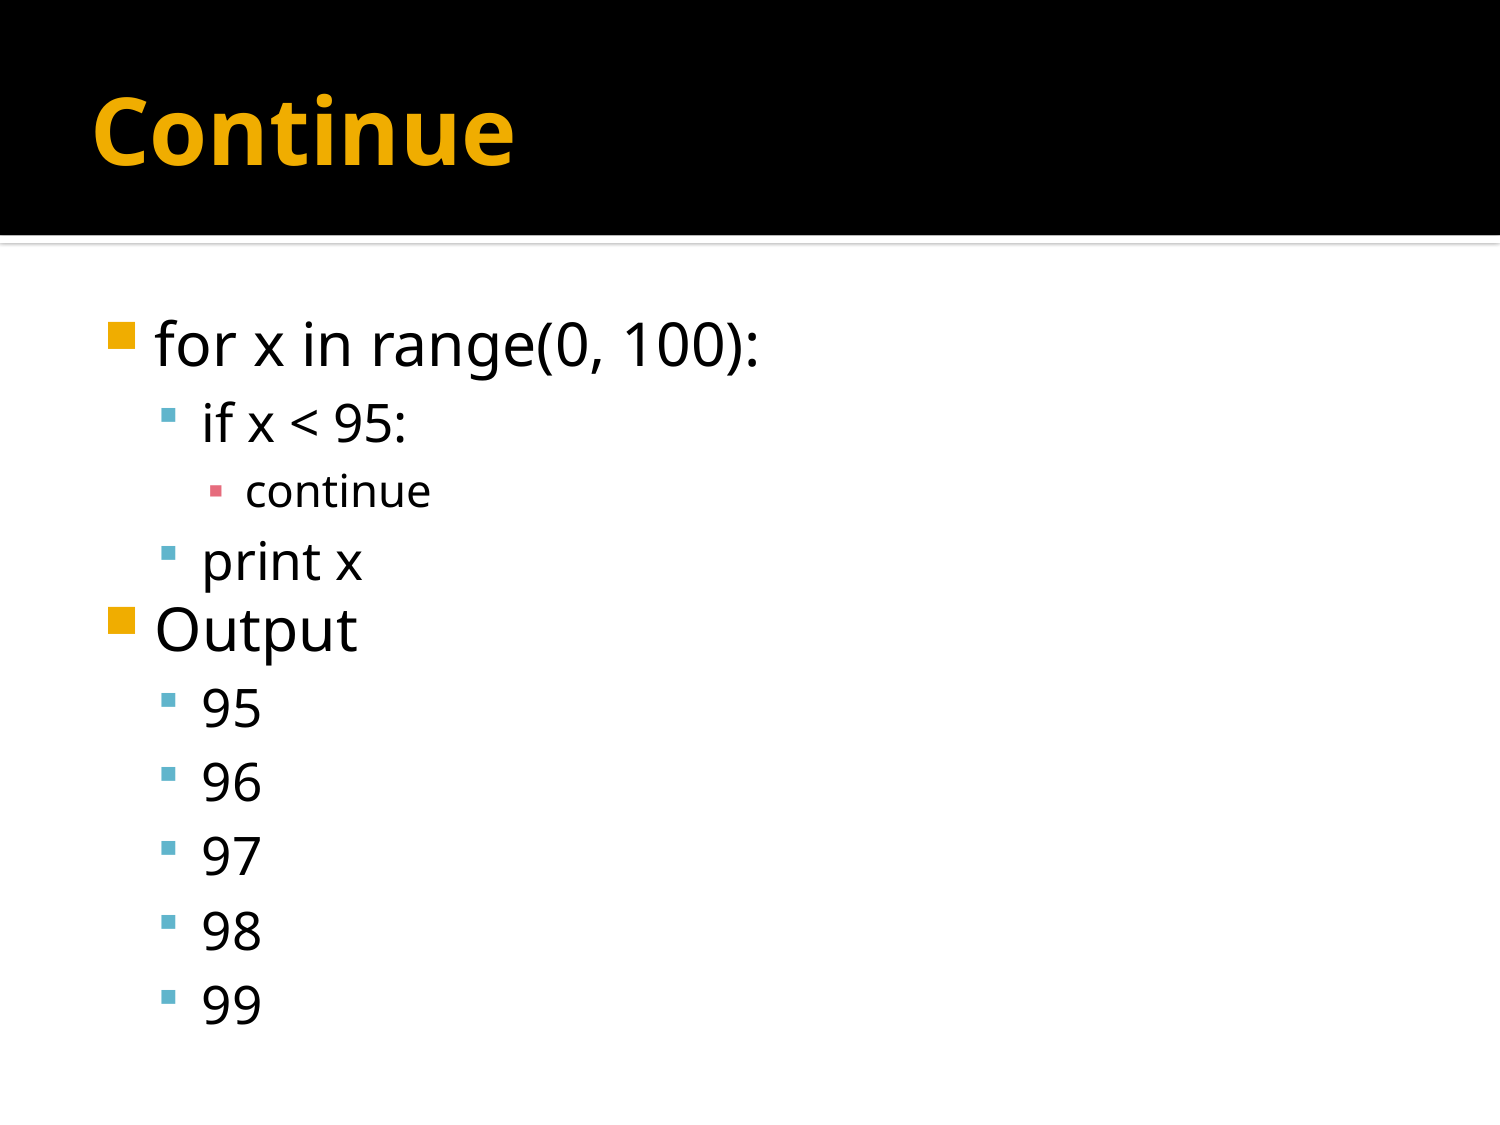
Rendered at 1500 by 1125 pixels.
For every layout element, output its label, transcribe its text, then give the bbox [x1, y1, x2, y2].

list for x in range(0, 100): if x < 95: continue print x Output 95 96 97 98 99 [75, 291, 1425, 1050]
title Continue [75, 25, 1425, 231]
